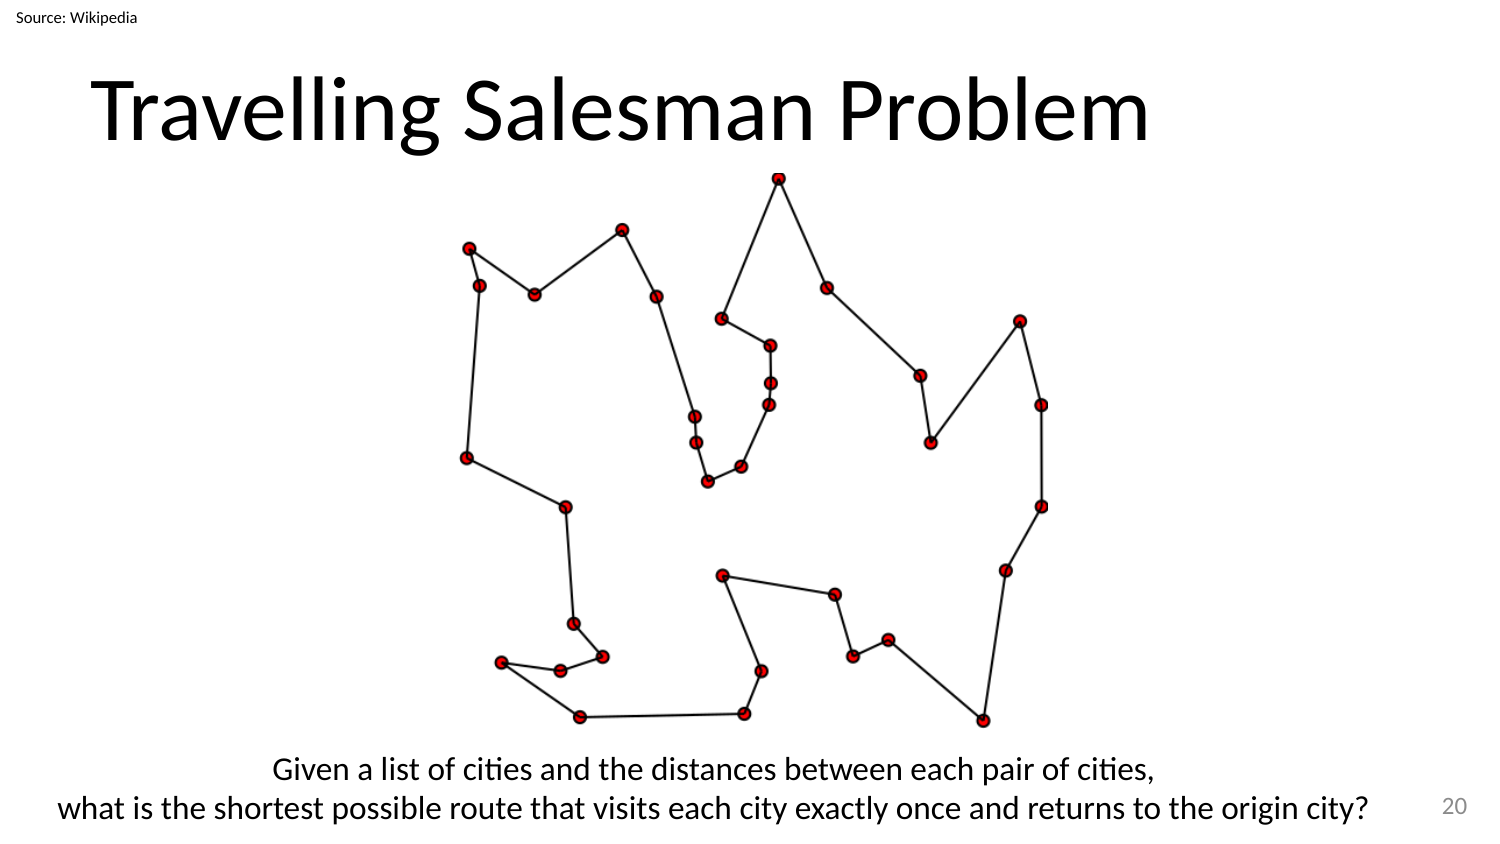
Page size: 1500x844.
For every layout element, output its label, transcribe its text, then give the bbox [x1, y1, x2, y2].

title Travelling Salesman Problem [75, 33, 1425, 175]
text_box Given a list of cities and the distances between each pair of cities, what is the shortest possible route that visits each city exactly once and returns to the origin city? [17, 739, 1412, 834]
slide_number 20 [1412, 782, 1483, 827]
picture [451, 173, 1049, 730]
text_box Source: Wikipedia [1, 0, 153, 35]
